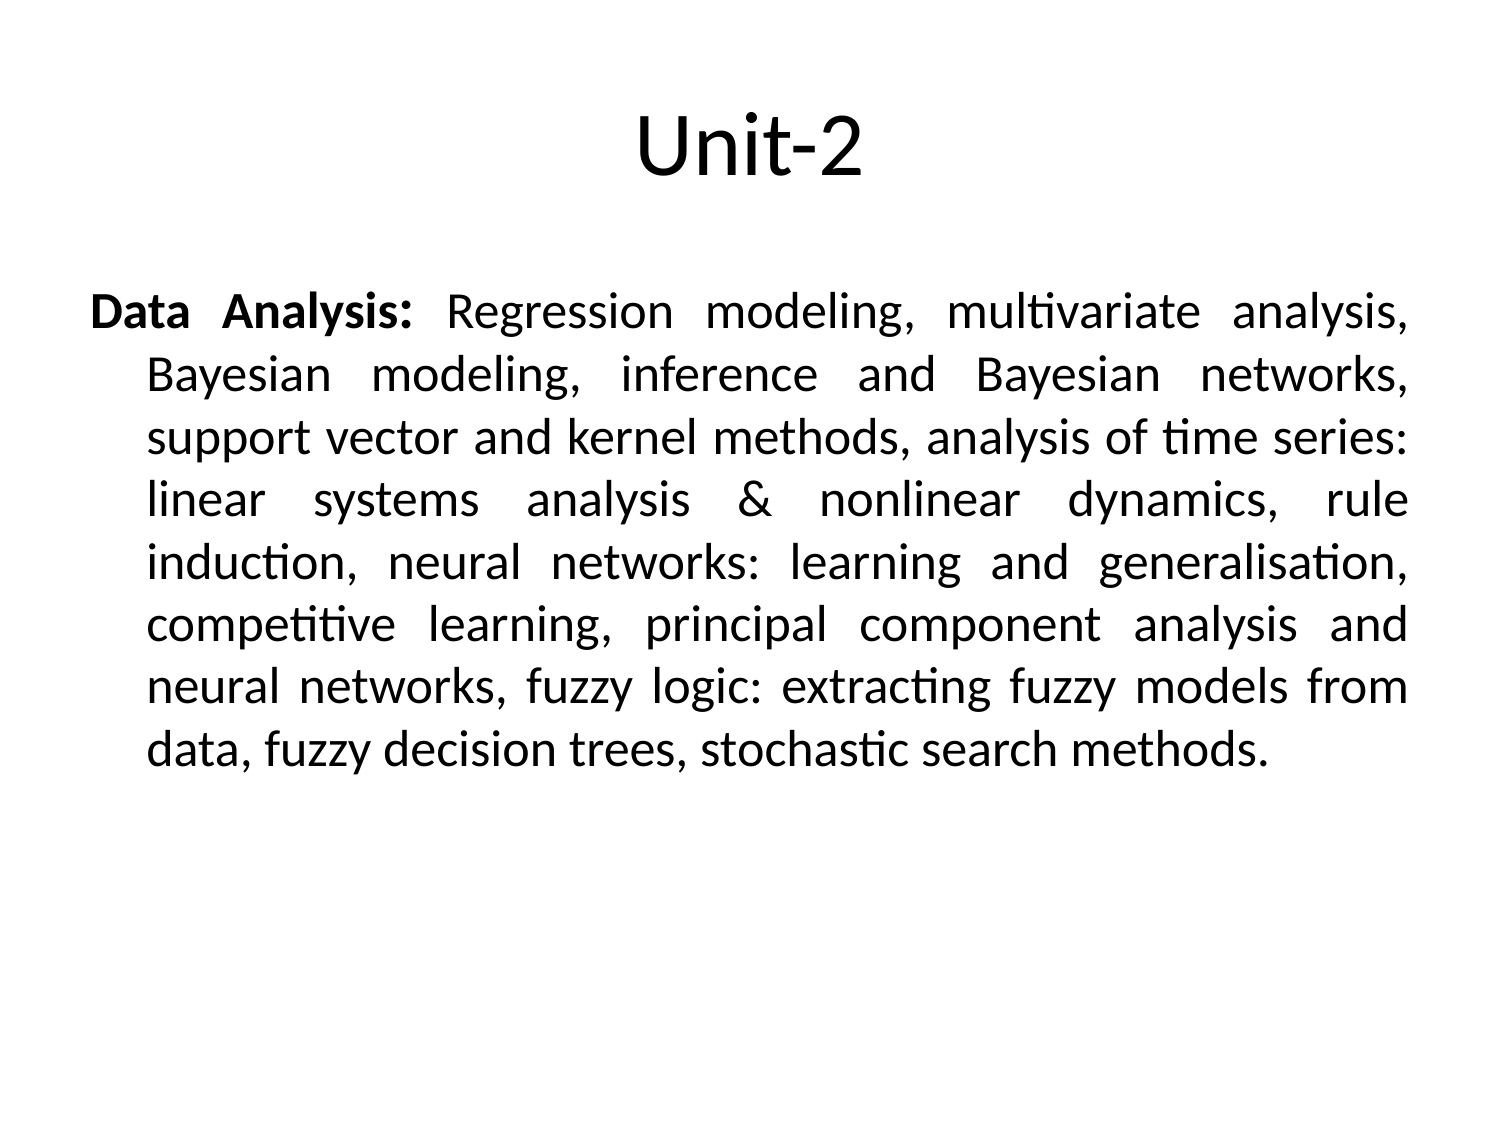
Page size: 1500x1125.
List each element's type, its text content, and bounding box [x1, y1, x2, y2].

title Unit-2 [75, 45, 1425, 233]
list Data Analysis: Regression modeling, multivariate analysis, Bayesian modeling, inference and Bayesian networks, support vector and kernel methods, analysis of time series: linear systems analysis & nonlinear dynamics, rule induction, neural networks: learning and generalisation, competitive learning, principal component analysis and neural networks, fuzzy logic: extracting fuzzy models from data, fuzzy decision trees, stochastic search methods. [75, 262, 1425, 1005]
